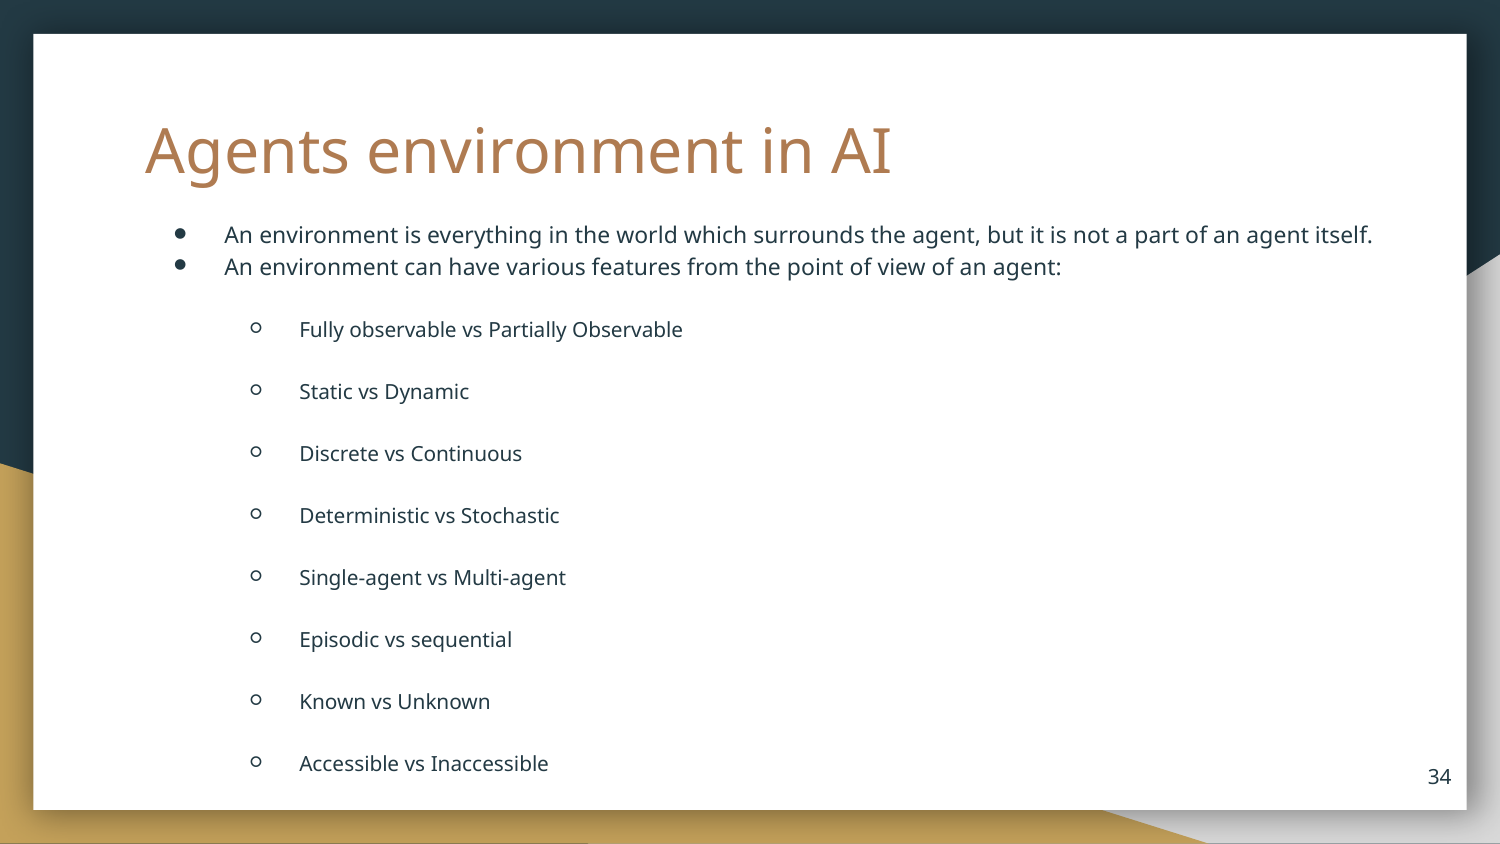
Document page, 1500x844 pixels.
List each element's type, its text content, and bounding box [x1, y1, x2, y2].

list An environment is everything in the world which surrounds the agent, but it is not a part of an agent itself. An environment can have various features from the point of view of an agent: Fully observable vs Partially Observable Static vs Dynamic Discrete vs Continuous Deterministic vs Stochastic Single-agent vs Multi-agent Episodic vs sequential Known vs Unknown Accessible vs Inaccessible [134, 201, 1413, 720]
title Agents environment in AI [130, 95, 1363, 253]
slide_number 34 [1376, 745, 1467, 810]
